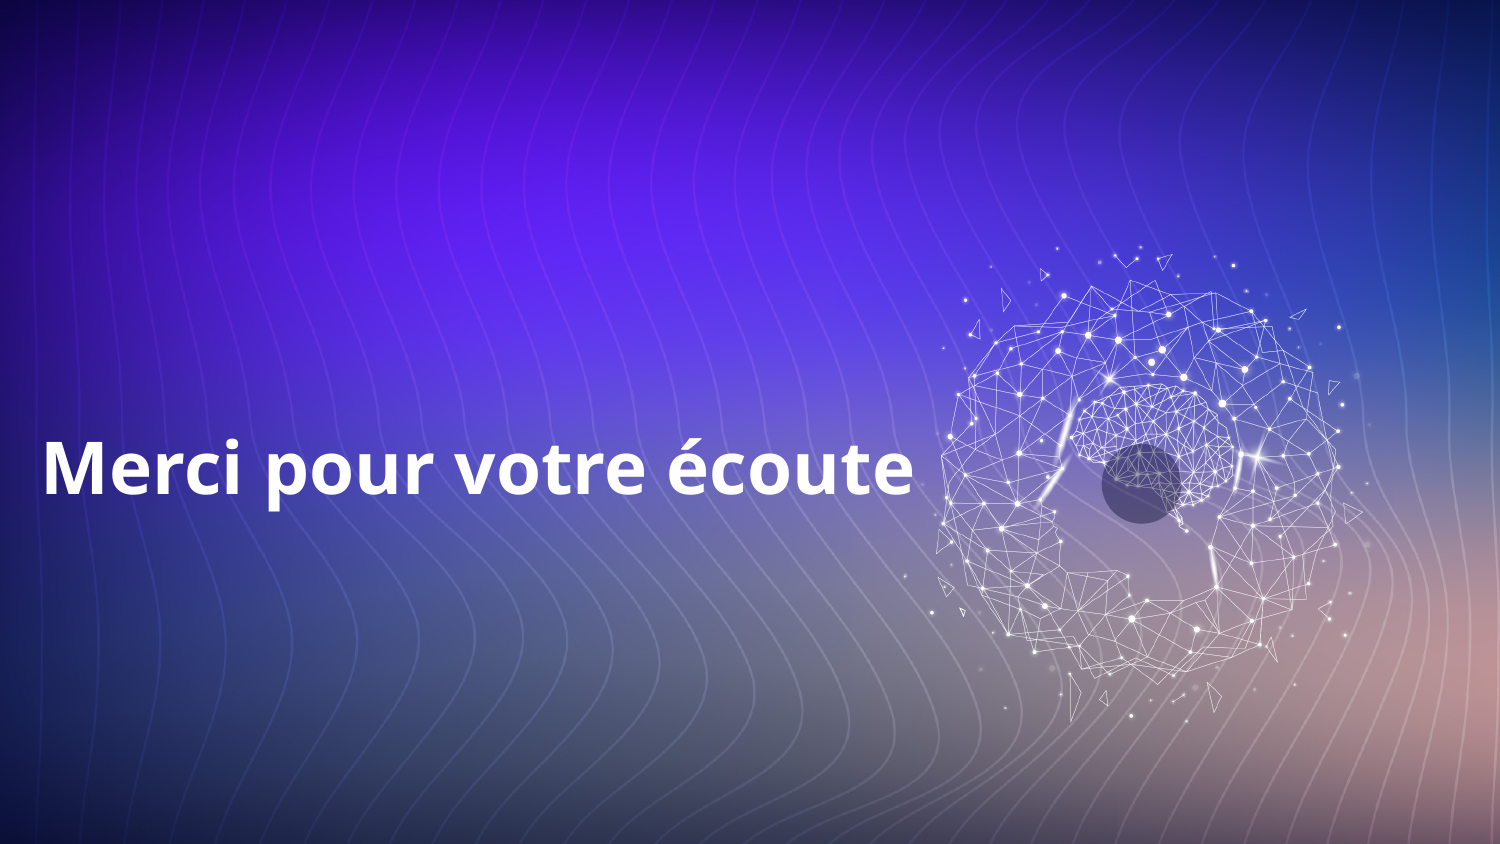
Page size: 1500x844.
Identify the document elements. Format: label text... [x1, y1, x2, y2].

picture [0, 0, 1500, 844]
title Merci pour votre écoute [0, 406, 896, 501]
